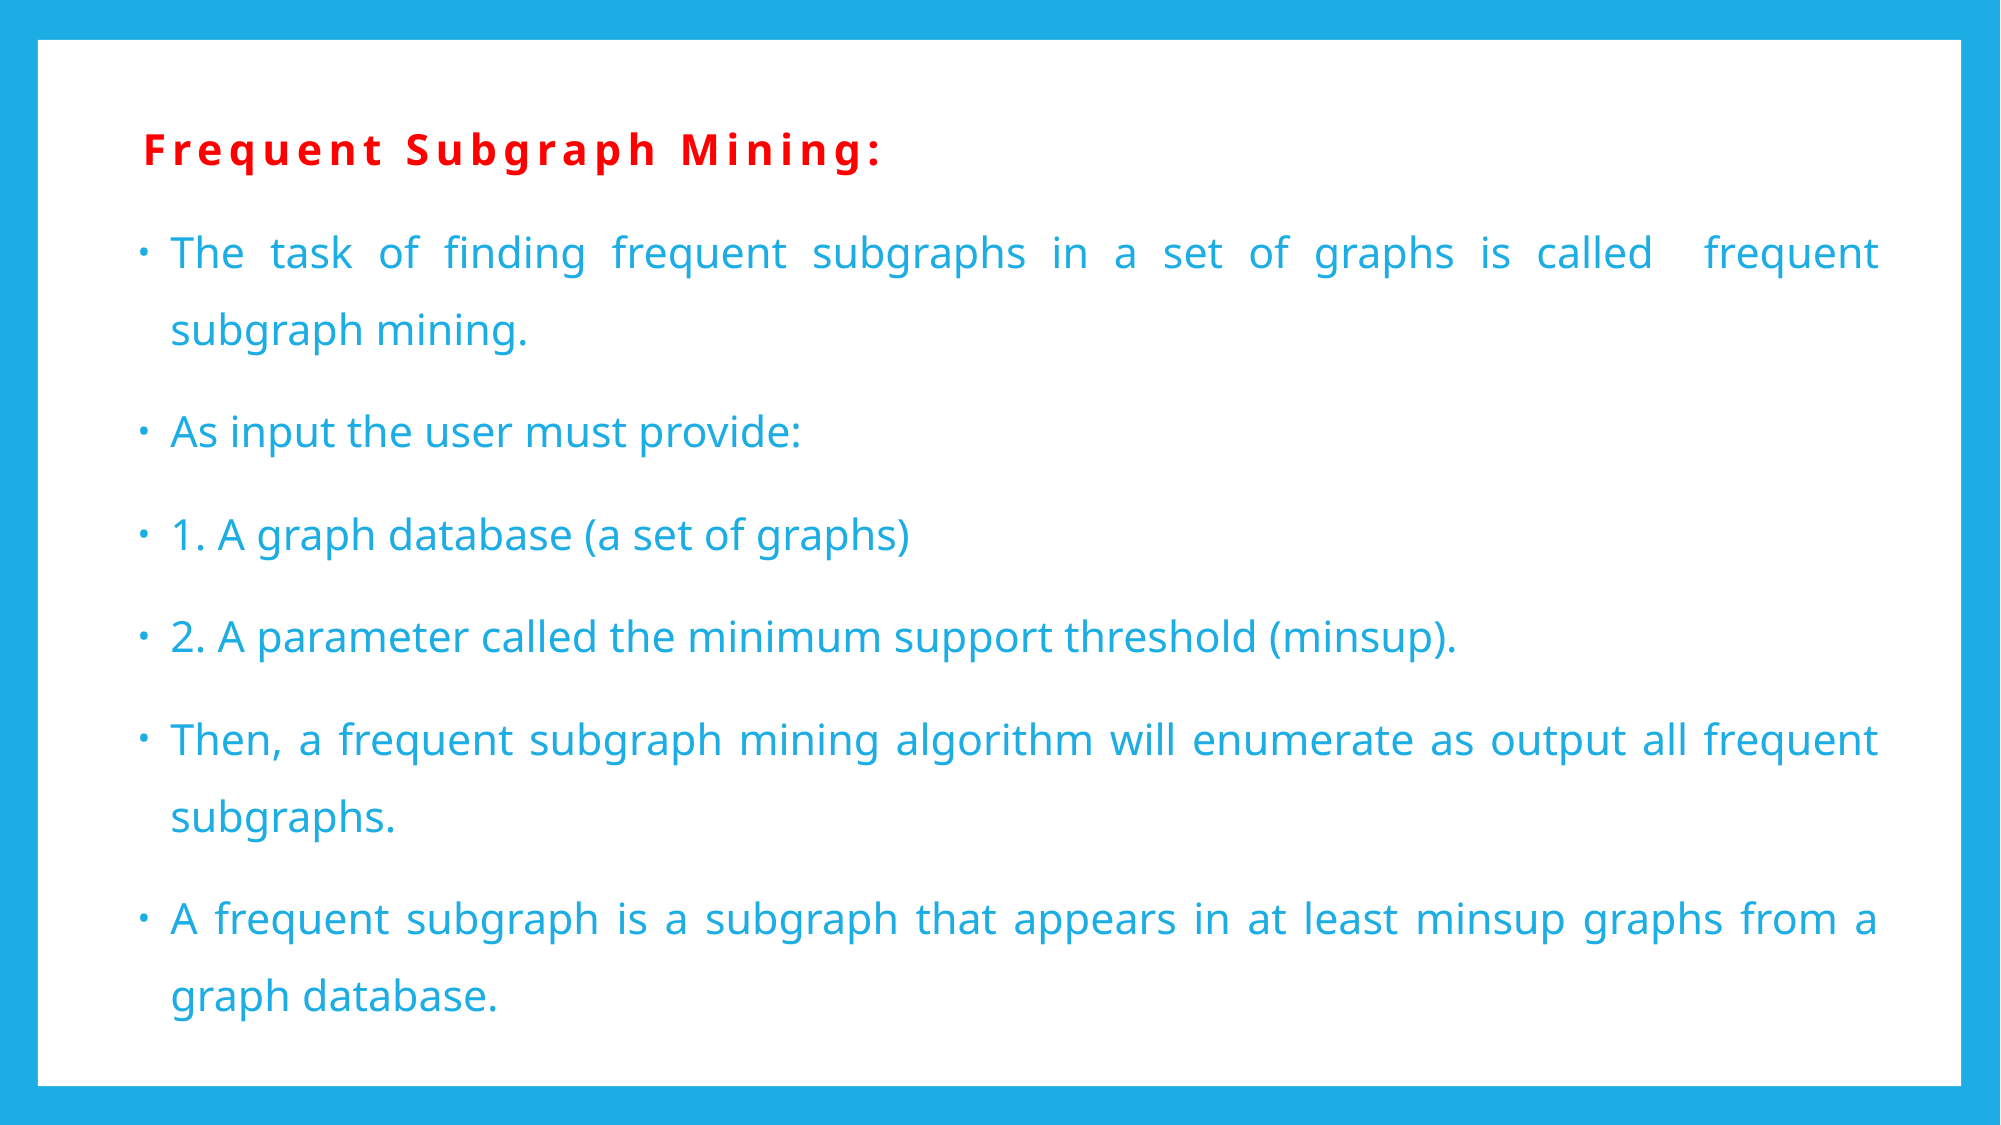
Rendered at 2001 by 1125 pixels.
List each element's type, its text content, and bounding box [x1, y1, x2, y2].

list Frequent Subgraph Mining: The task of finding frequent subgraphs in a set of graphs is called frequent subgraph mining. As input the user must provide: 1. A graph database (a set of graphs) 2. A parameter called the minimum support threshold (minsup). Then, a frequent subgraph mining algorithm will enumerate as output all frequent subgraphs. A frequent subgraph is a subgraph that appears in at least minsup graphs from a graph database. [120, 89, 1895, 1034]
